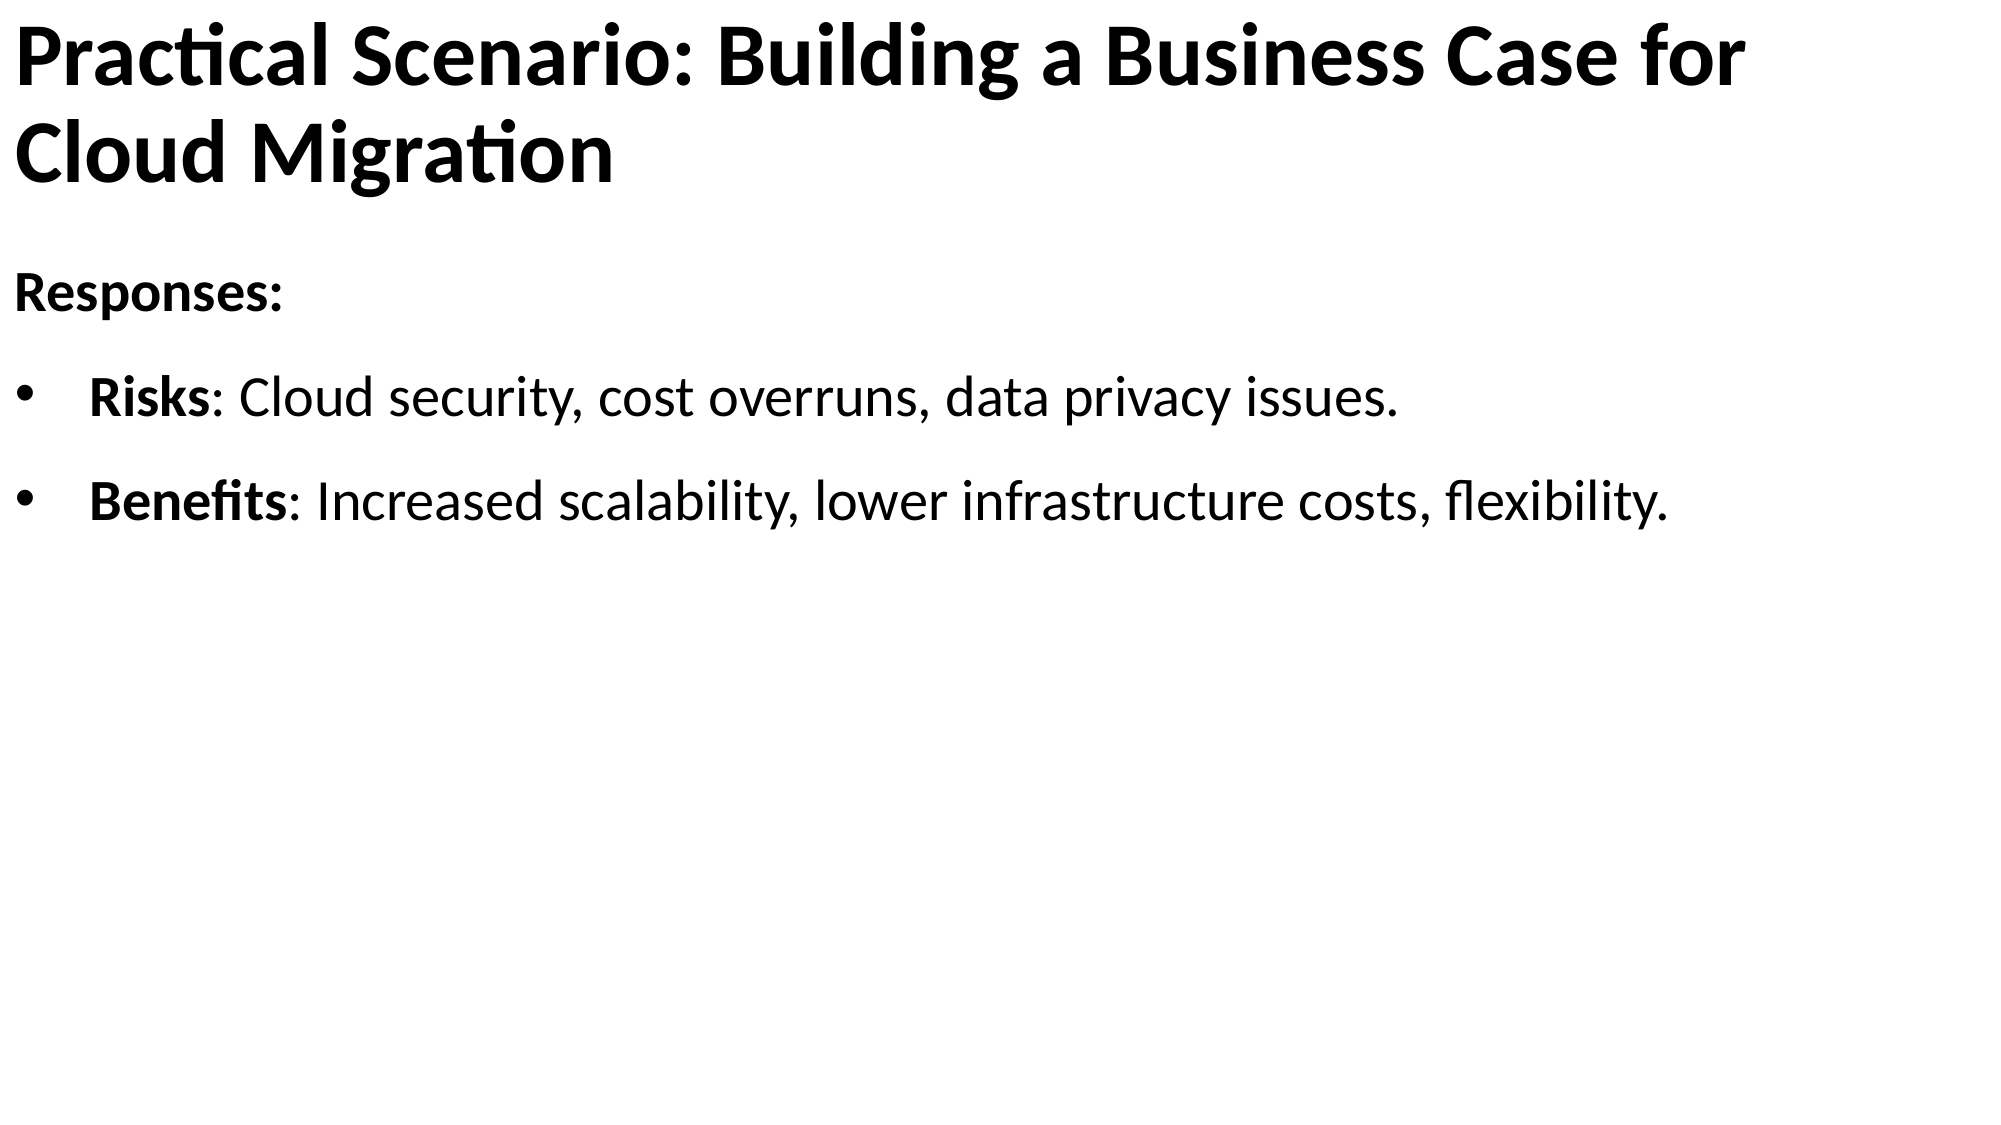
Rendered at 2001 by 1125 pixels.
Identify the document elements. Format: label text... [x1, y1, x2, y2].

text_box Responses: Risks: Cloud security, cost overruns, data privacy issues. Benefits: Increased scalability, lower infrastructure costs, flexibility. [0, 210, 2000, 540]
title Practical Scenario: Building a Business Case for Cloud Migration [0, 0, 2000, 210]
